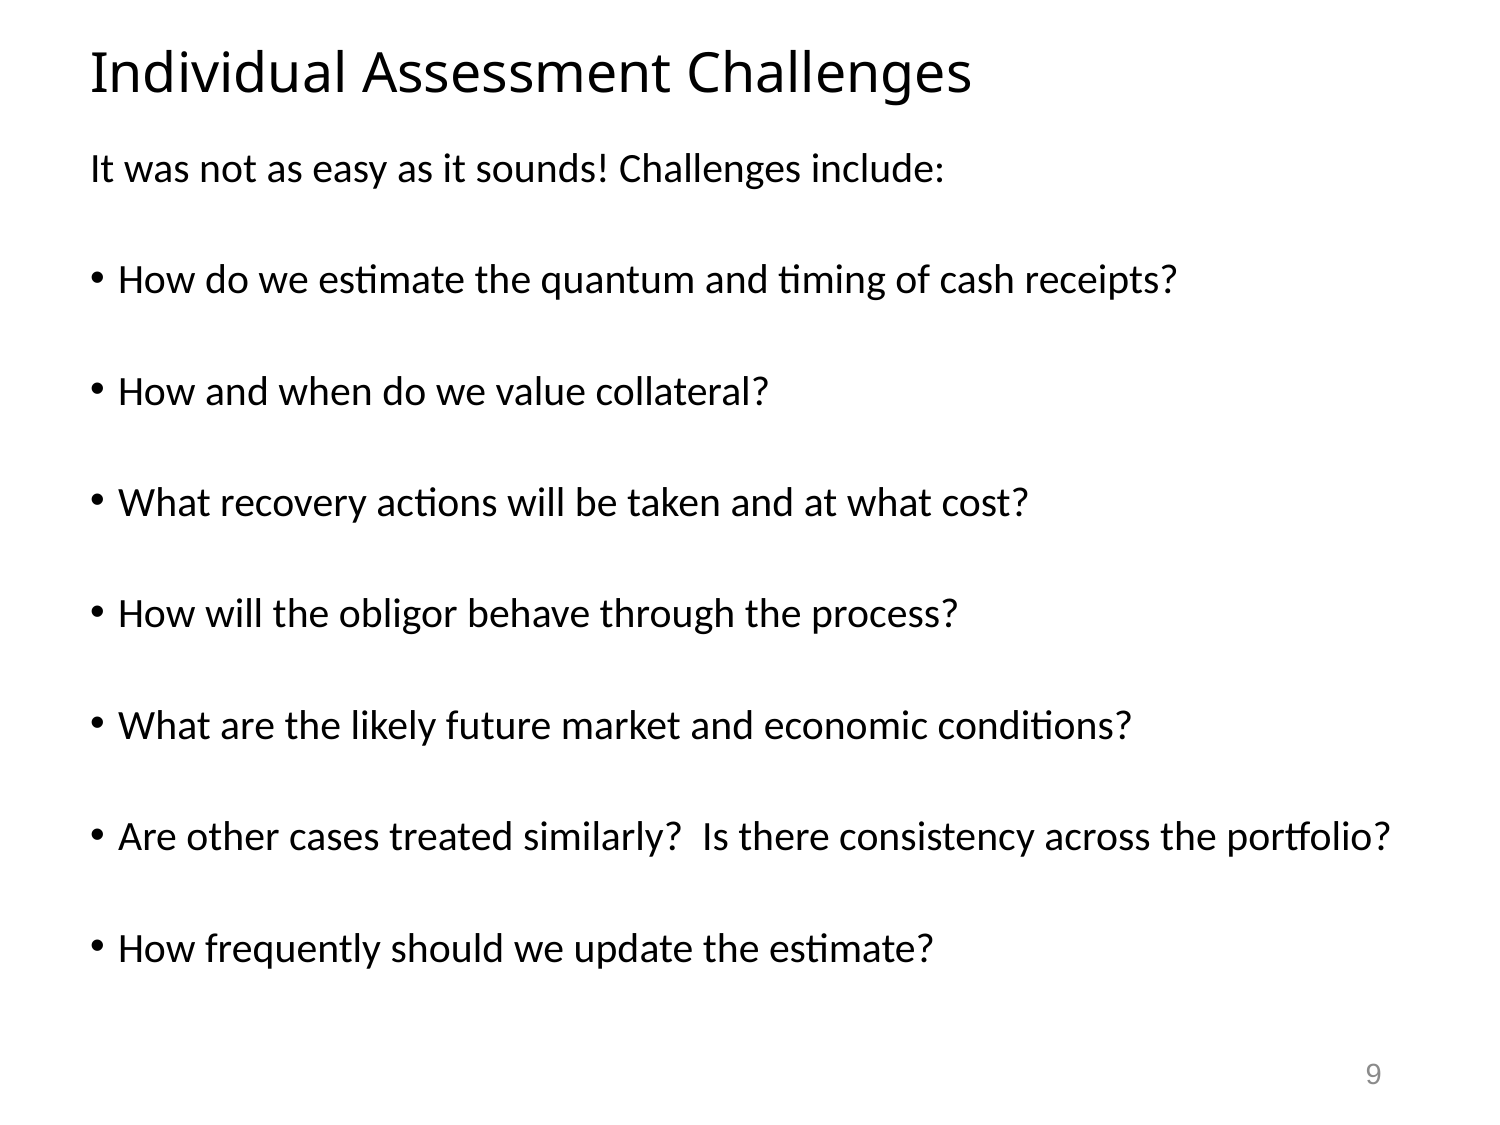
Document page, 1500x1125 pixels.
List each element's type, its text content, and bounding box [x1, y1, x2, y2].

list It was not as easy as it sounds! Challenges include: How do we estimate the quantum and timing of cash receipts? How and when do we value collateral? What recovery actions will be taken and at what cost? How will the obligor behave through the process? What are the likely future market and economic conditions? Are other cases treated similarly? Is there consistency across the portfolio? How frequently should we update the estimate? [75, 142, 1425, 1013]
title Individual Assessment Challenges [75, 37, 1425, 113]
slide_number 9 [1059, 1042, 1397, 1103]
